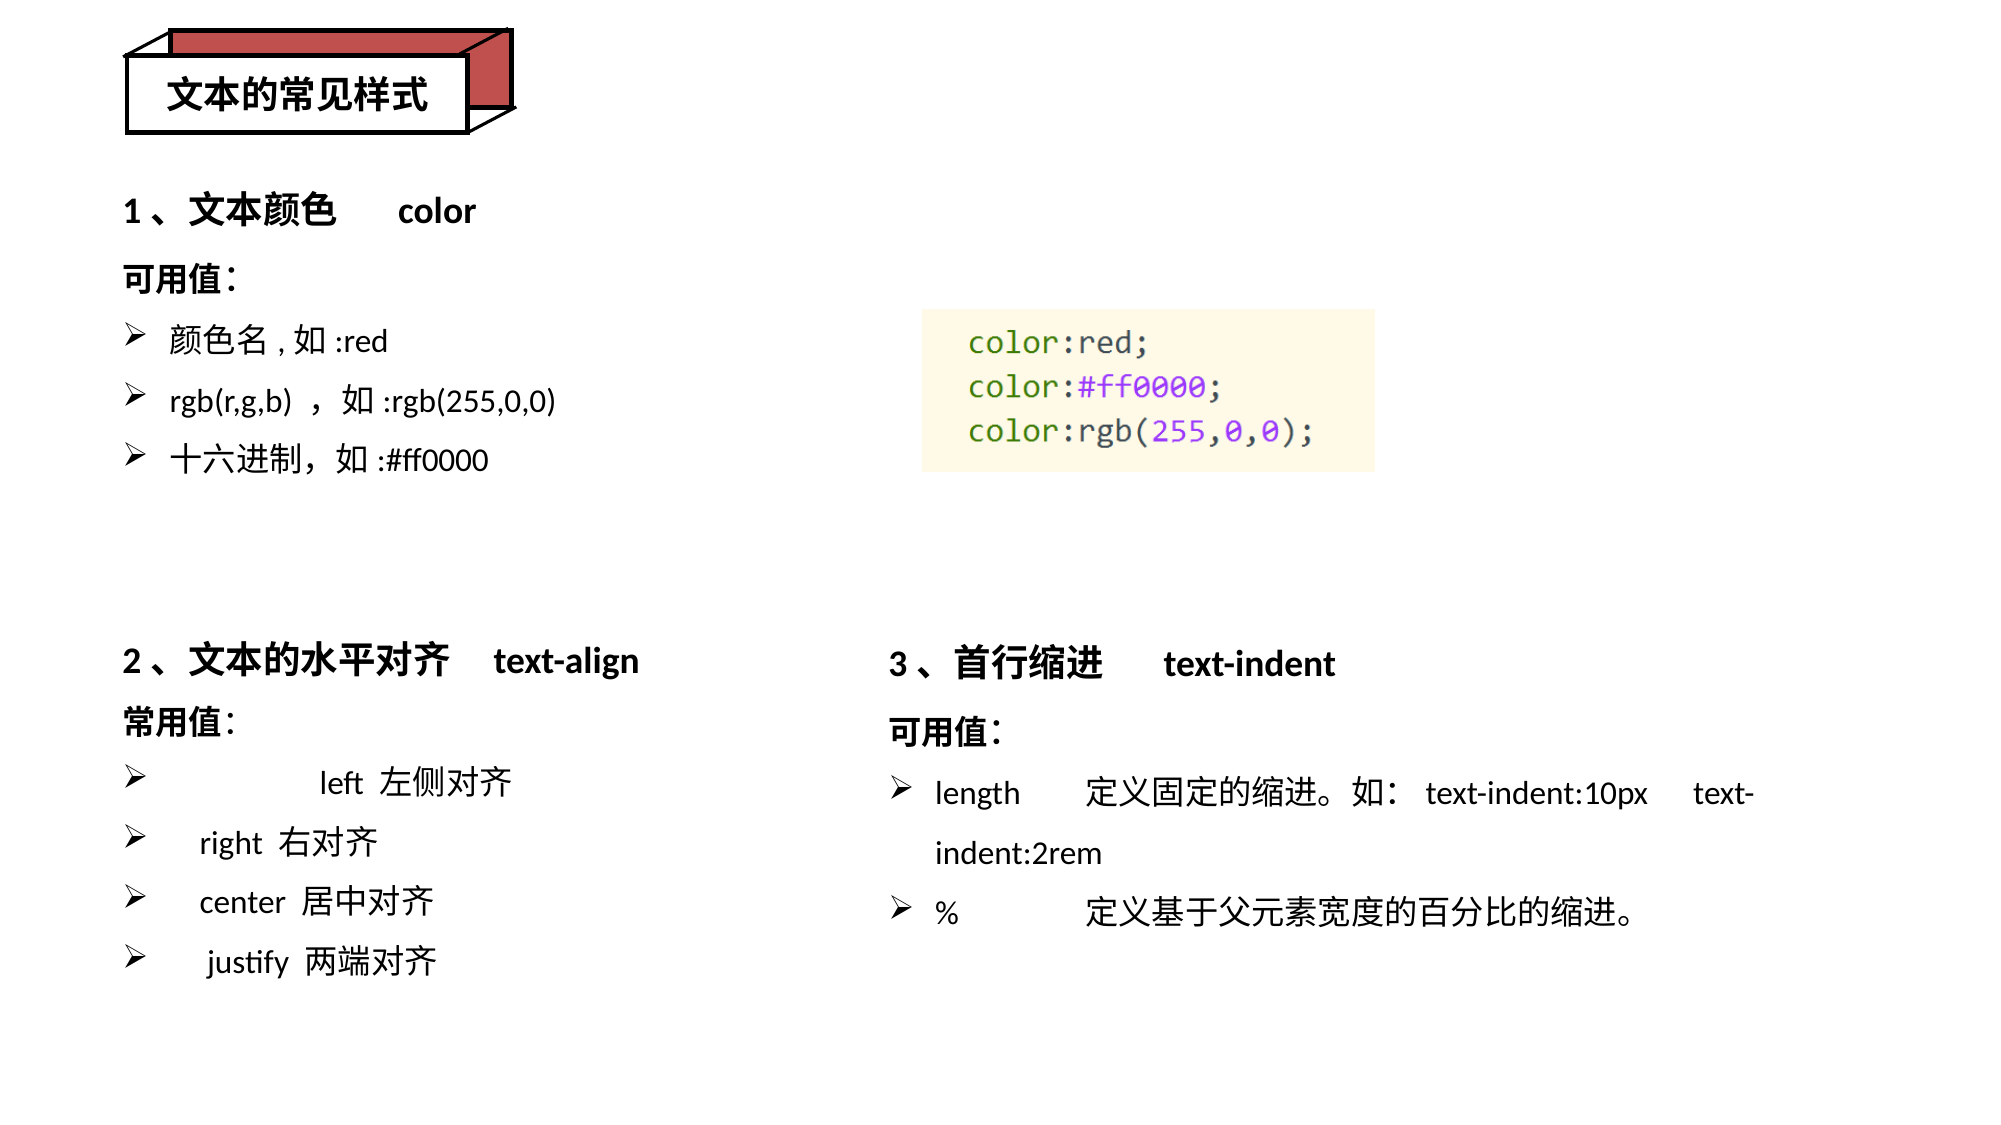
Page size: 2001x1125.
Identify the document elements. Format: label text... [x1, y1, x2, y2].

text_box 3、首行缩进 text-indent 可用值： length 定义固定的缩进。如：text-indent:10px text-indent:2rem % 定义基于父元素宽度的百分比的缩进。 [873, 609, 1938, 1067]
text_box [123, 28, 517, 133]
picture [922, 309, 1375, 472]
text_box 1、文本颜色 color 可用值： 颜色名,如:red rgb(r,g,b) ，如:rgb(255,0,0) 十六进制，如:#ff0000 2、文本的水平对齐 text-align 常用值： left 左侧对齐 right 右对齐 center 居中对齐 justify 两端对齐 [107, 156, 1958, 988]
